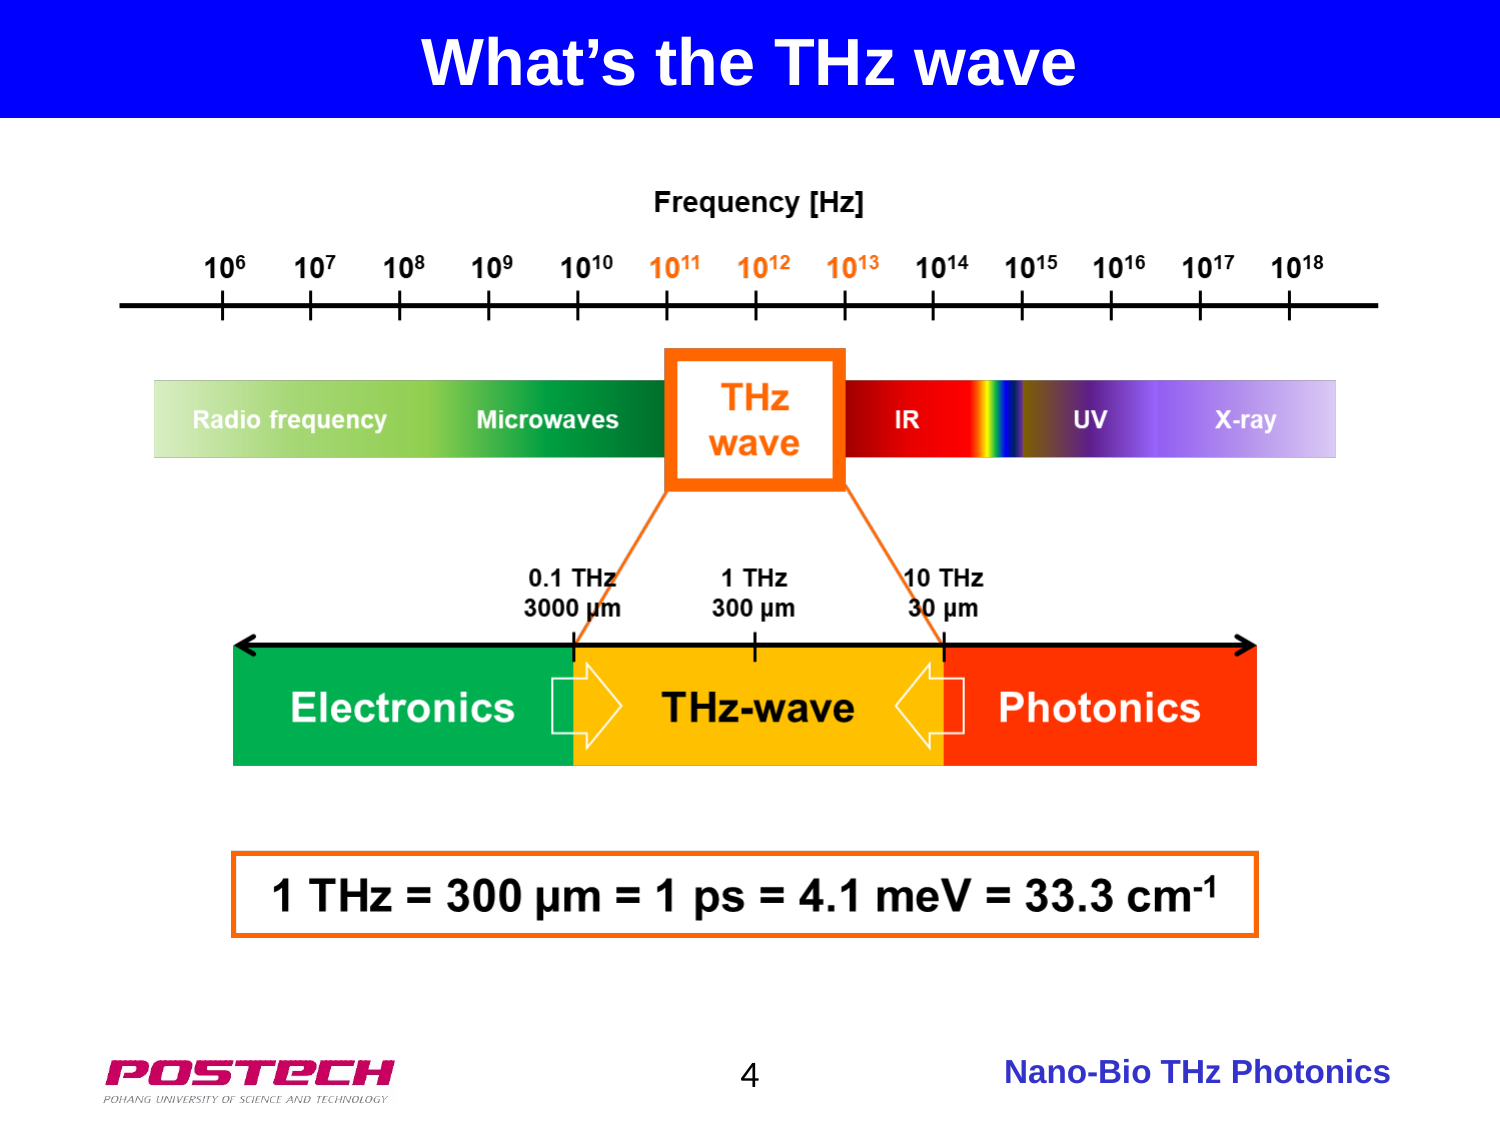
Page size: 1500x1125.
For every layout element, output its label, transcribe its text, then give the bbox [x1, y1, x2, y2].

slide_number 4 [687, 1042, 813, 1103]
text_box What’s the THz wave [0, 0, 1500, 118]
picture [103, 1060, 397, 1103]
picture [119, 175, 1381, 950]
